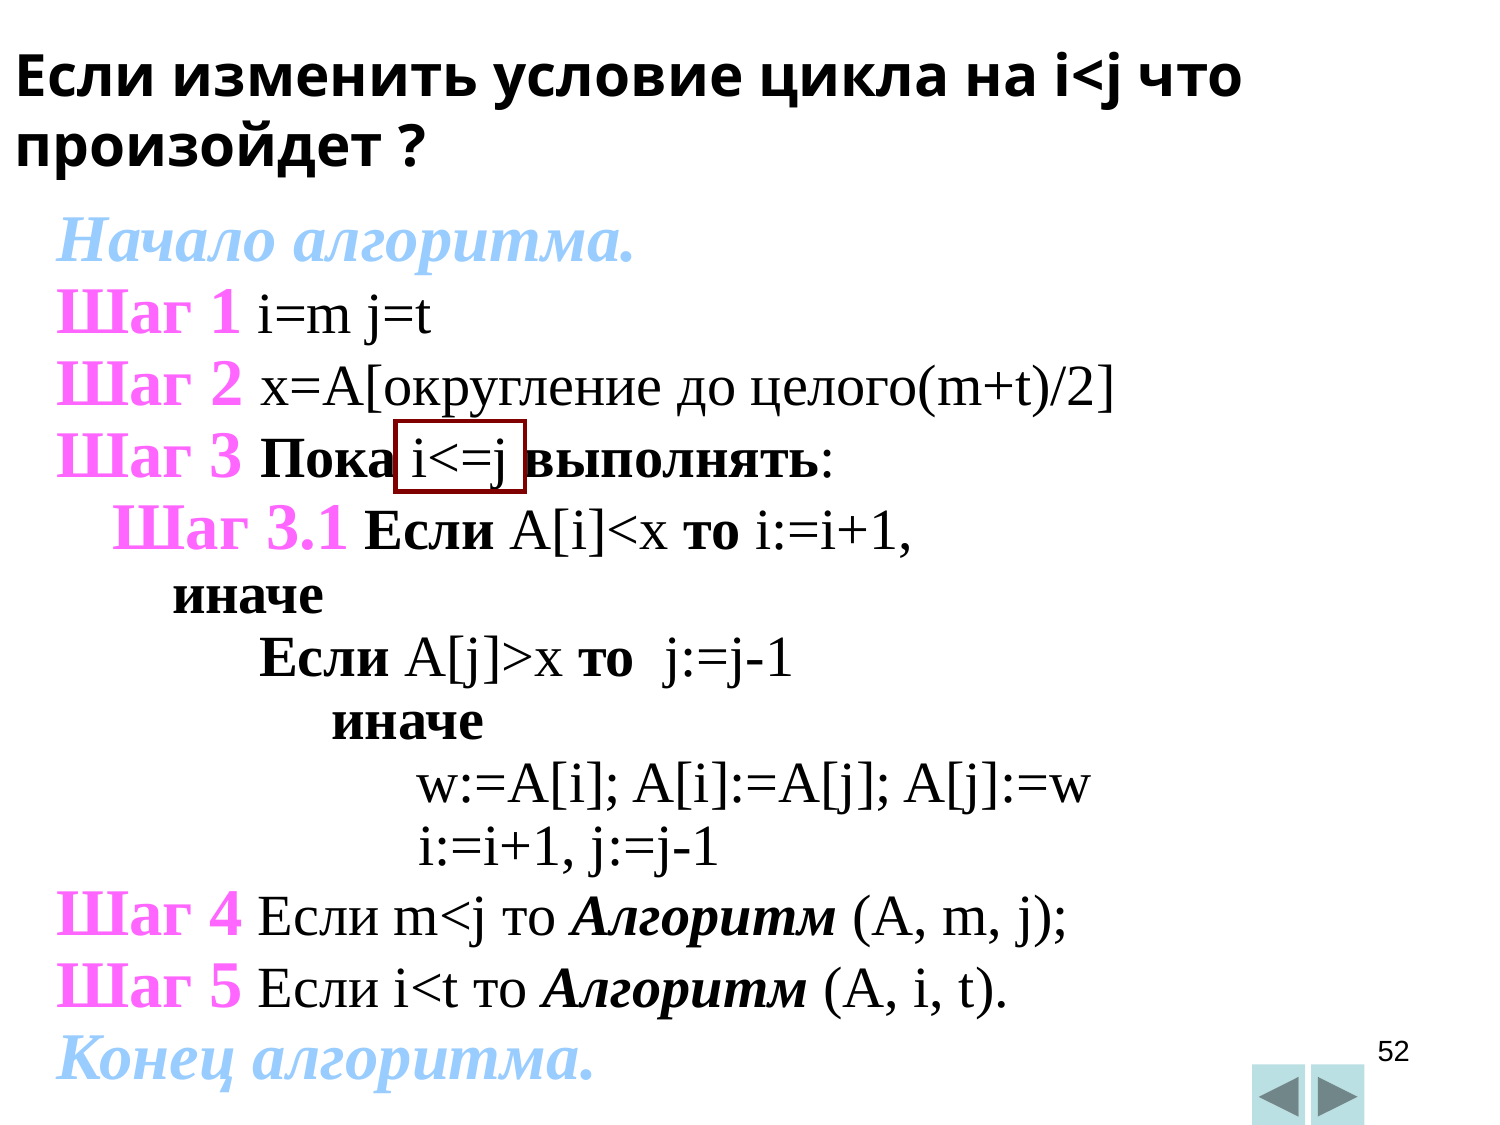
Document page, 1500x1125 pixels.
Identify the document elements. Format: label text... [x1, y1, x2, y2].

list Начало алгоритма. Шаг 1 i=m j=t Шаг 2 x=A[округление до целого(m+t)/2] Шаг 3 Пока i<=j выполнять: Шаг 3.1 Если A[i]<x то i:=i+1, иначе Если A[j]>x то j:=j-1 иначе w:=A[i]; A[i]:=A[j]; A[j]:=w i:=i+1, j:=j-1 Шаг 4 Если m<j то Алгоритм (A, m, j); Шаг 5 Если i<t то Алгоритм (A, i, t). Конец алгоритма. [41, 196, 1453, 1125]
text_box Если изменить условие цикла на i<j что произойдет ? [0, 30, 1500, 186]
text_box [395, 420, 526, 492]
